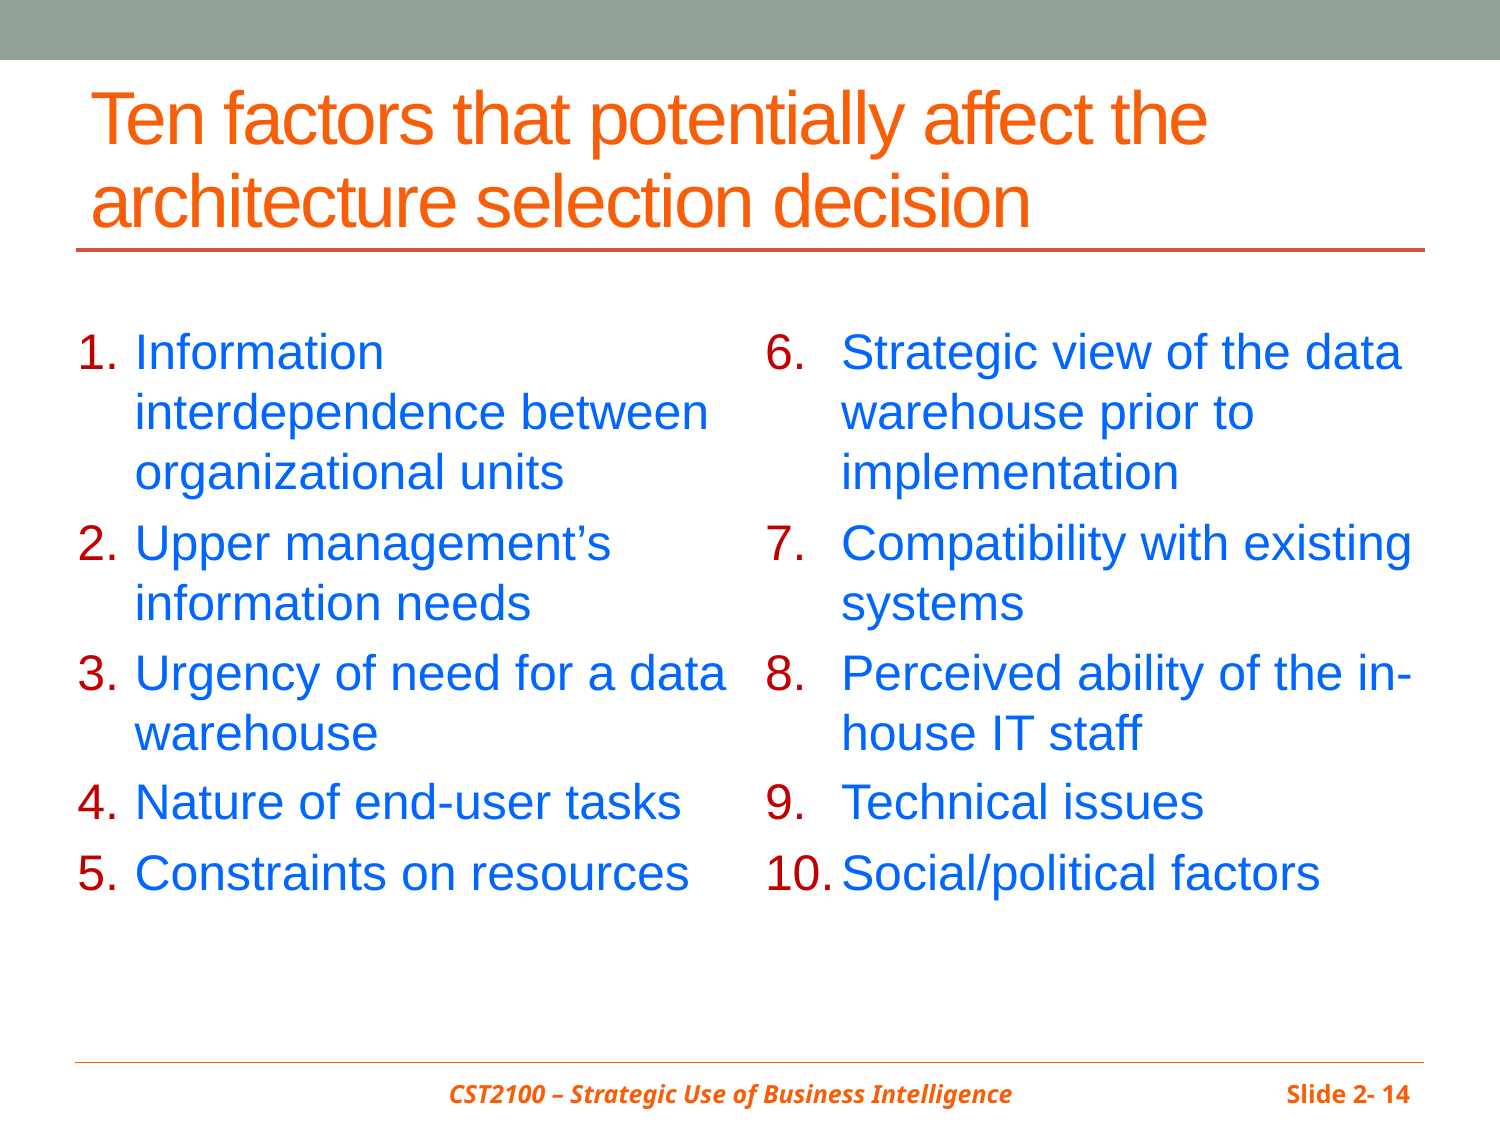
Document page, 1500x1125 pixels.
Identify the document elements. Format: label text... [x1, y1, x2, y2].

list Strategic view of the data warehouse prior to implementation Compatibility with existing systems Perceived ability of the in-house IT staff Technical issues Social/political factors [750, 312, 1450, 963]
list Information interdependence between organizational units Upper management’s information needs Urgency of need for a data warehouse Nature of end-user tasks Constraints on resources [62, 312, 750, 963]
title Ten factors that potentially affect the architecture selection decision [75, 60, 1425, 250]
